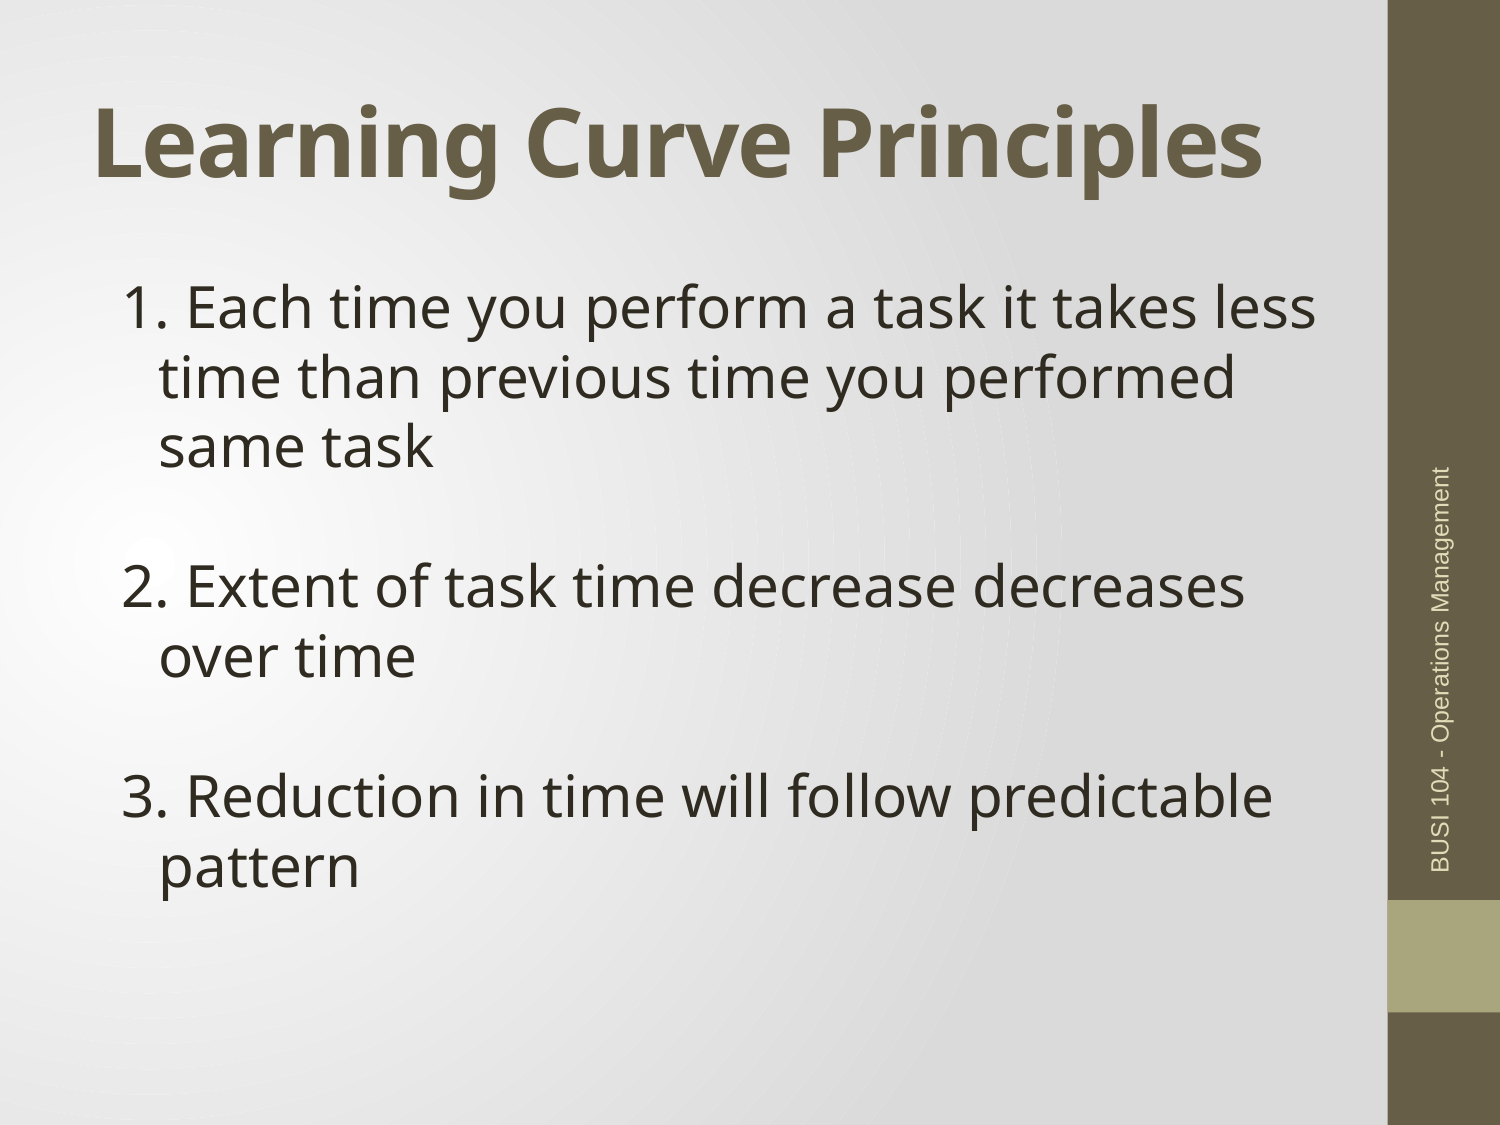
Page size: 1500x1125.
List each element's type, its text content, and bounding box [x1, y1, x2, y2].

text_box 1. Each time you perform a task it takes less time than previous time you performed same task 2. Extent of task time decrease decreases over time 3. Reduction in time will follow predictable pattern [87, 262, 1363, 1038]
footer BUSI 104 - Operations Management [1408, 337, 1469, 889]
title Learning Curve Principles [75, 45, 1325, 233]
